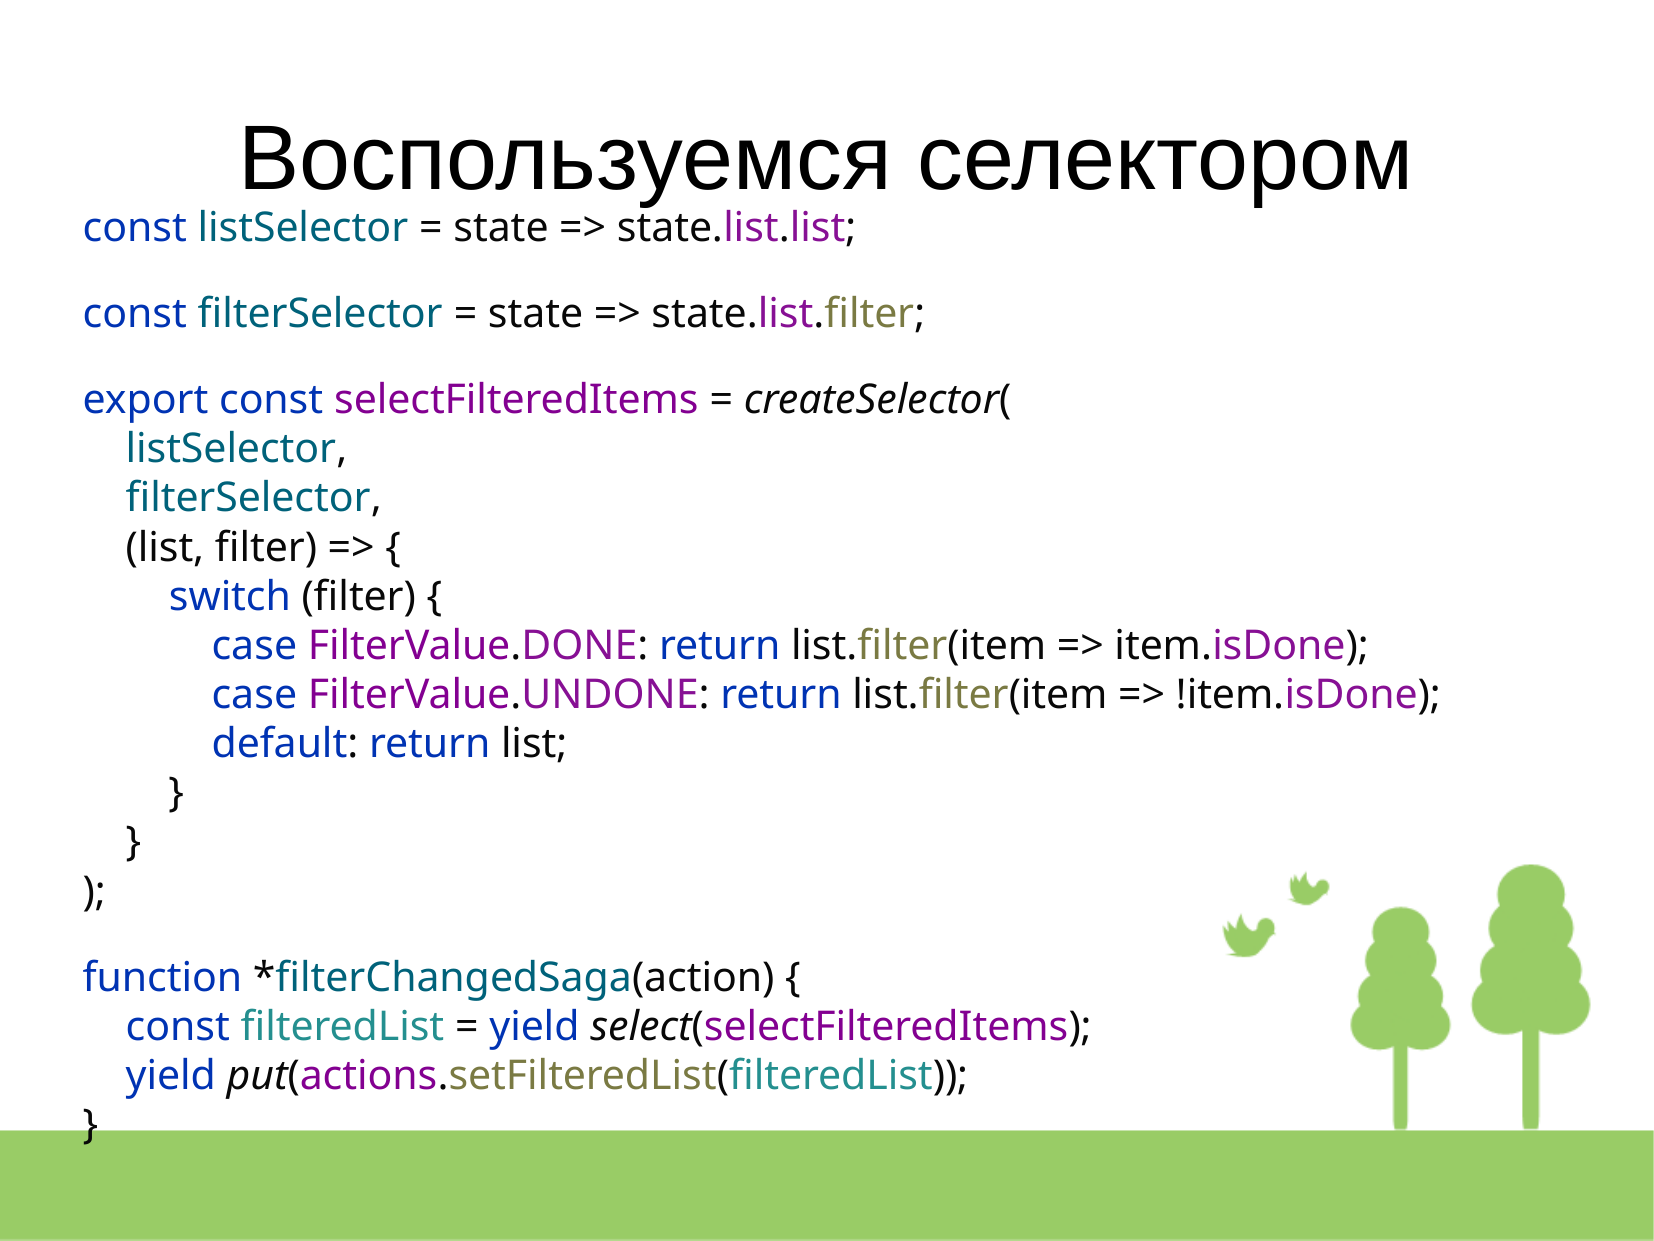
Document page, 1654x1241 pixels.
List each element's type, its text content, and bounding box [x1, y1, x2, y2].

text_box Воспользуемся селектором [82, 97, 1571, 200]
text_box const listSelector = state => state.list.list; const filterSelector = state => state.list.filter; export const selectFilteredItems = createSelector( listSelector, filterSelector, (list, filter) => { switch (filter) { case FilterValue.DONE: return list.filter(item => item.isDone); case FilterValue.UNDONE: return list.filter(item => !item.isDone); default: return list; } } ); function *filterChangedSaga(action) { const filteredList = yield select(selectFilteredItems); yield put(actions.setFilteredList(filteredList)); } [82, 200, 1571, 1158]
picture [0, 0, 1654, 1241]
